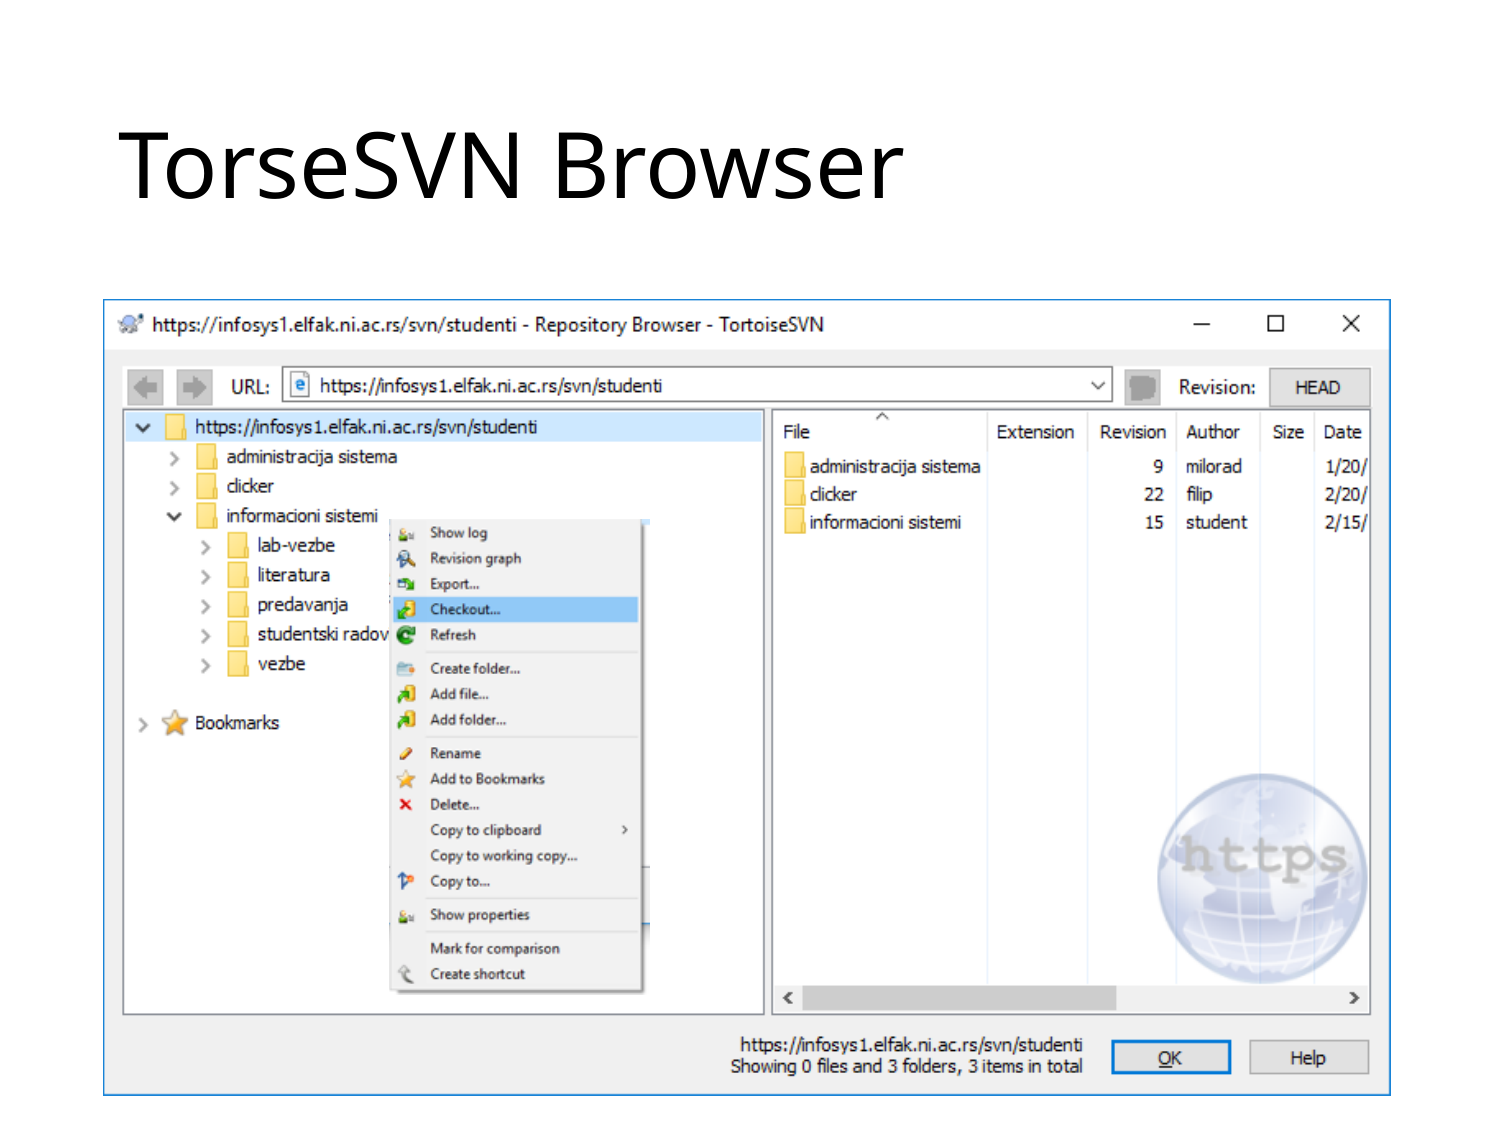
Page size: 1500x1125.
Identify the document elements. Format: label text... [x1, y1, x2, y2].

picture [103, 299, 1391, 1096]
title TorseSVN Browser [103, 59, 1397, 278]
